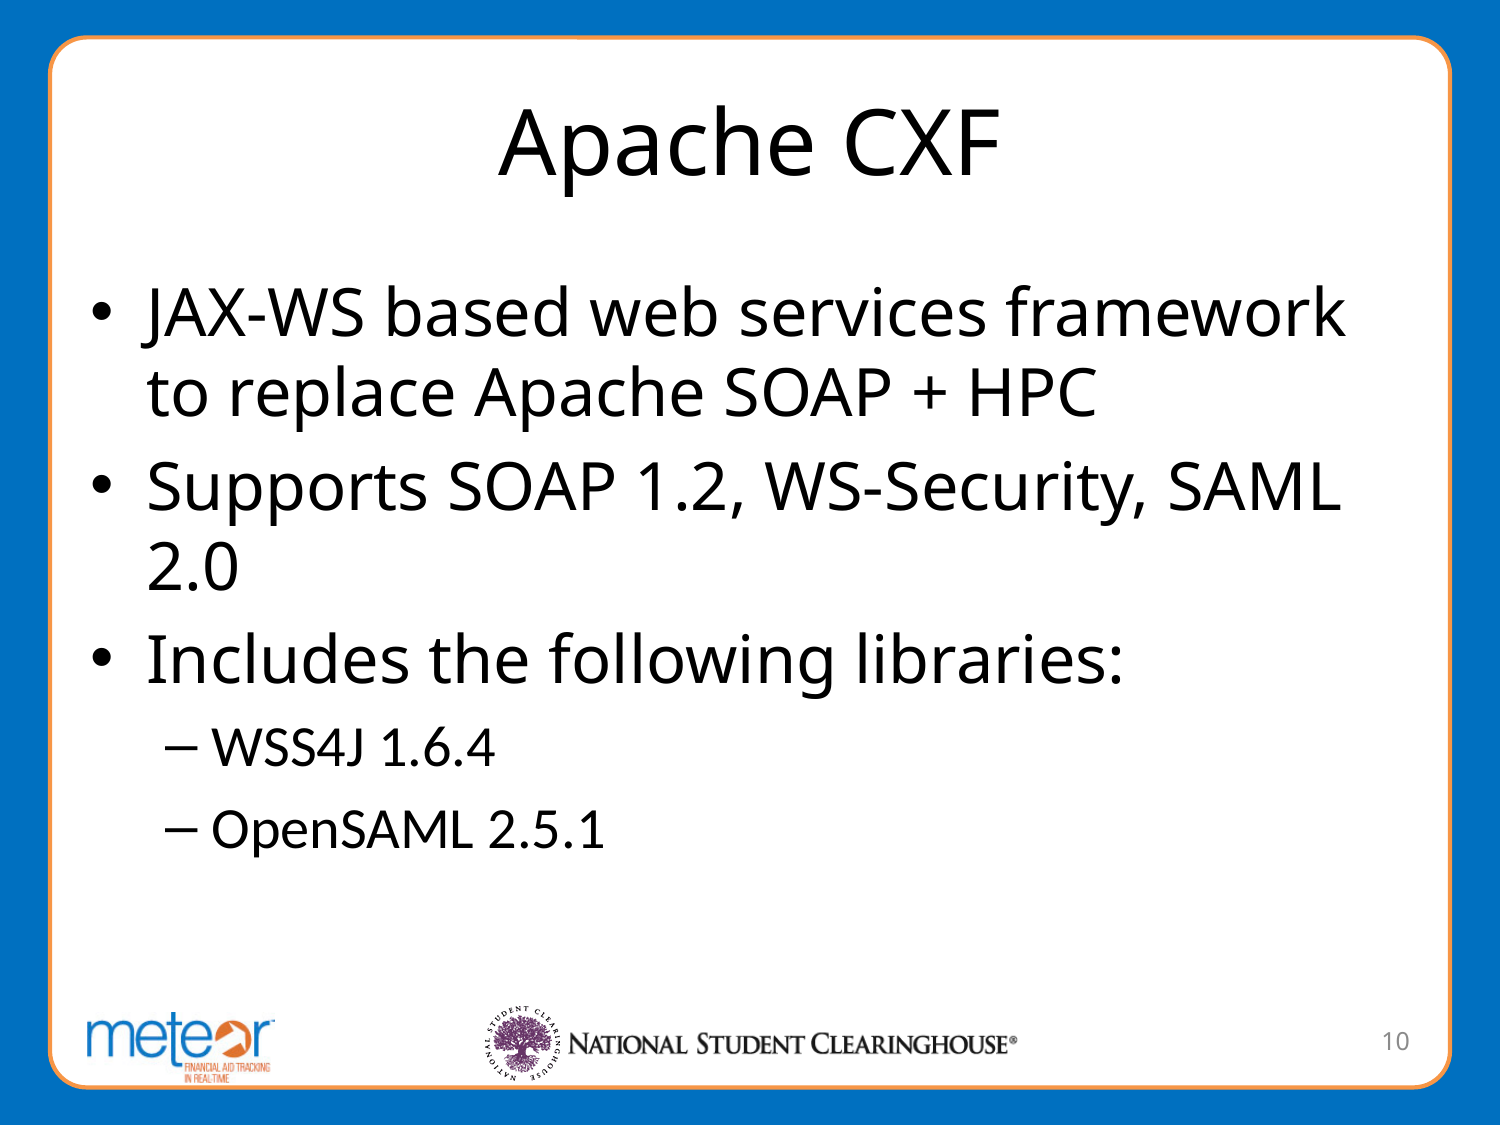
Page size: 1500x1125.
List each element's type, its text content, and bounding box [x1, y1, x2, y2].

title Apache CXF [75, 45, 1425, 233]
picture [87, 1012, 275, 1084]
list JAX-WS based web services framework to replace Apache SOAP + HPC Supports SOAP 1.2, WS-Security, SAML 2.0 Includes the following libraries: WSS4J 1.6.4 OpenSAML 2.5.1 [75, 262, 1425, 1005]
picture [474, 1005, 1026, 1081]
slide_number 10 [1074, 1012, 1425, 1073]
